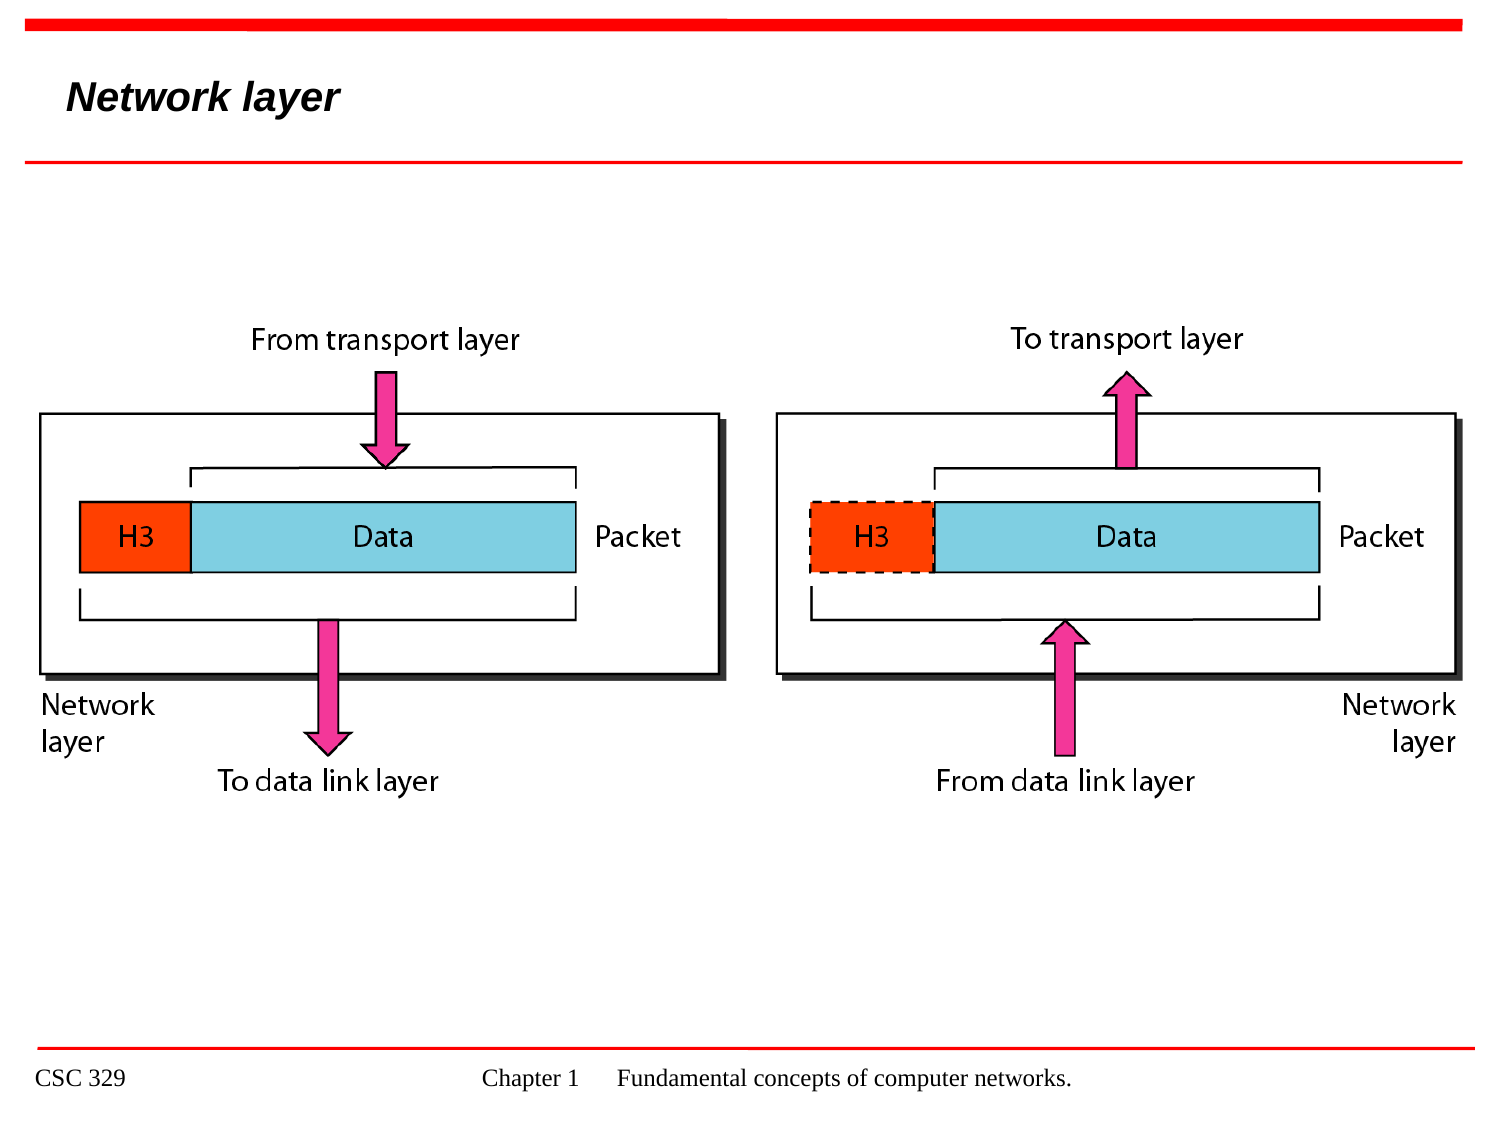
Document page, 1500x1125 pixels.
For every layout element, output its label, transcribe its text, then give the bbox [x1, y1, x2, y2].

picture [39, 321, 1463, 801]
text_box Network layer [51, 62, 355, 128]
